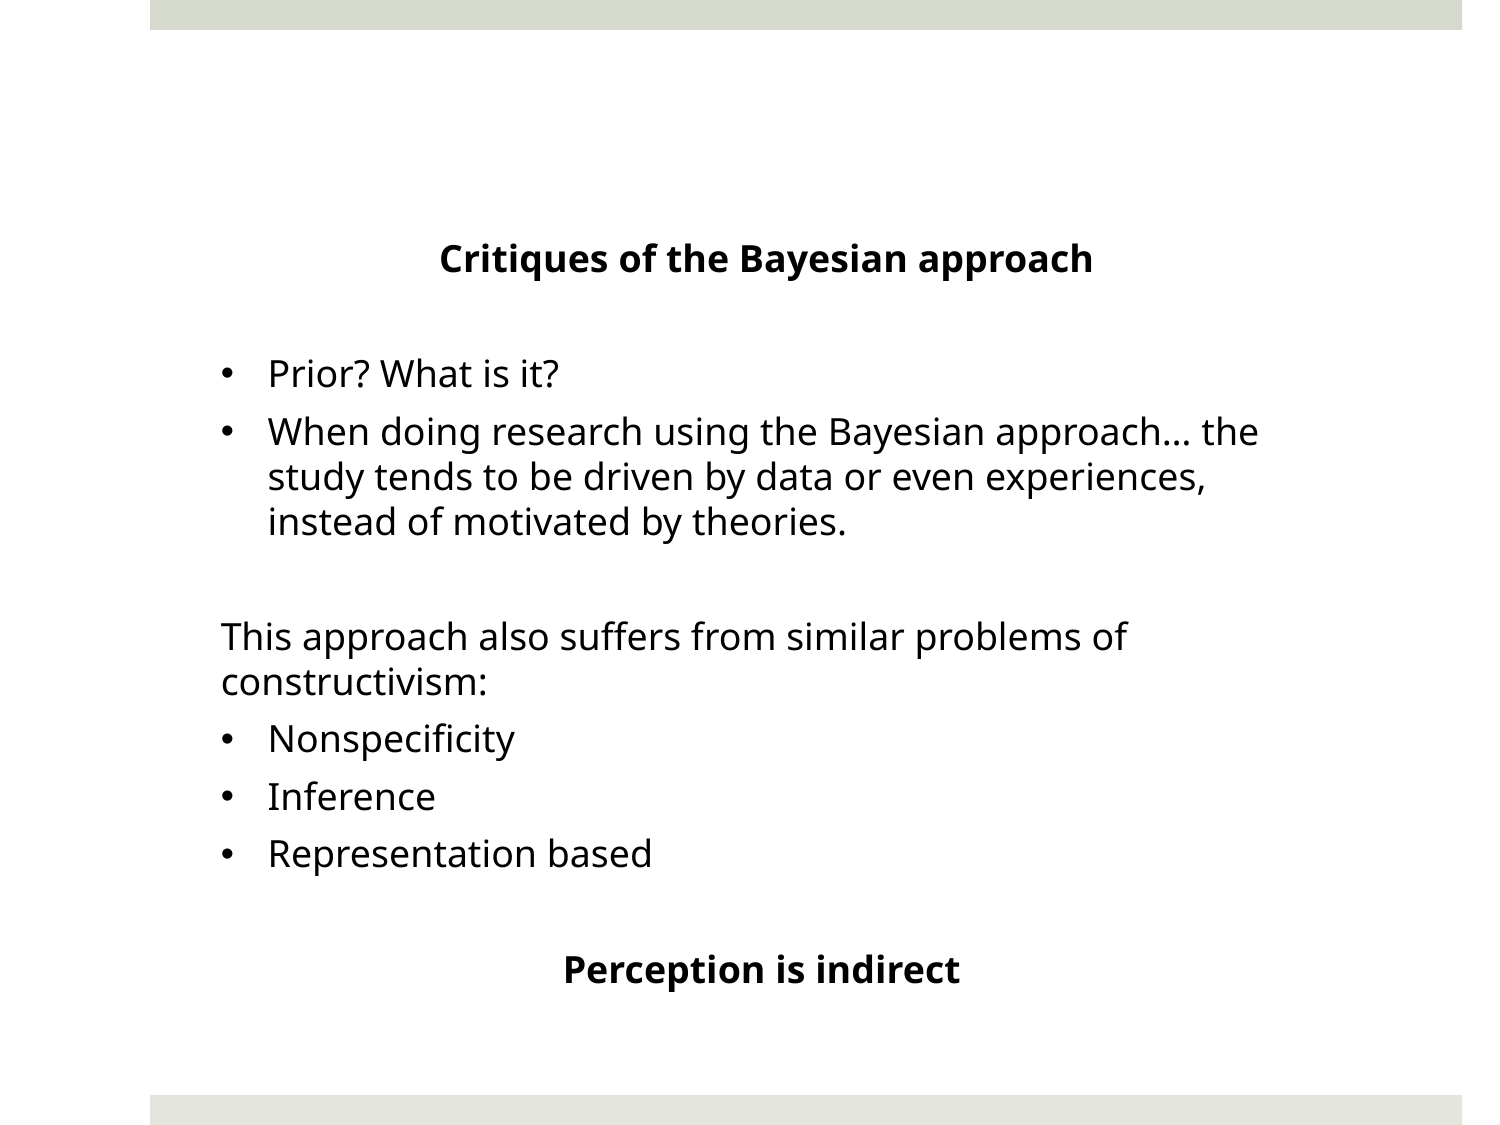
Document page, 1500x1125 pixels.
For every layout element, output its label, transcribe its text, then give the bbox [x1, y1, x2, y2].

text_box Critiques of the Bayesian approach Prior? What is it? When doing research using the Bayesian approach… the study tends to be driven by data or even experiences, instead of motivated by theories. This approach also suffers from similar problems of constructivism: Nonspecificity Inference Representation based Perception is indirect [205, 227, 1328, 998]
